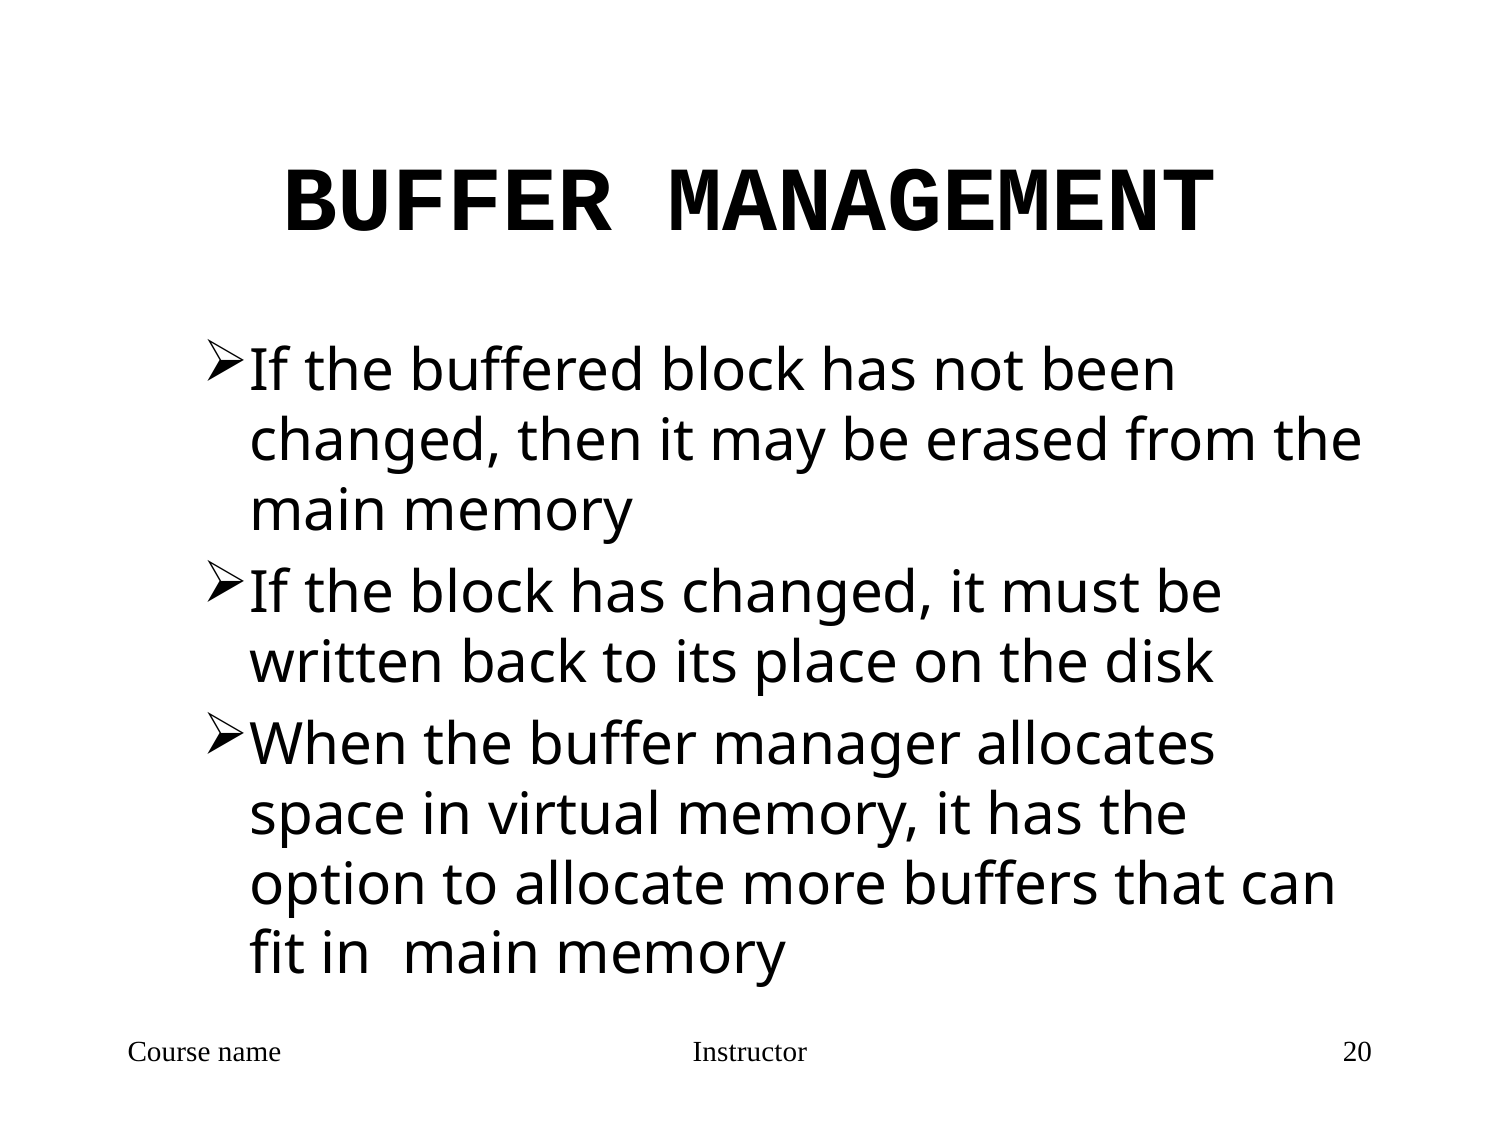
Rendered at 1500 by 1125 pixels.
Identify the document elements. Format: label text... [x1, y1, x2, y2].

slide_number Course name [112, 1024, 426, 1101]
list If the buffered block has not been changed, then it may be erased from the main memory If the block has changed, it must be written back to its place on the disk When the buffer manager allocates space in virtual memory, it has the option to allocate more buffers that can fit in main memory [112, 324, 1388, 1001]
title BUFFER MANAGEMENT [112, 99, 1388, 288]
footer Instructor [512, 1024, 988, 1101]
slide_number 20 [1074, 1024, 1388, 1101]
